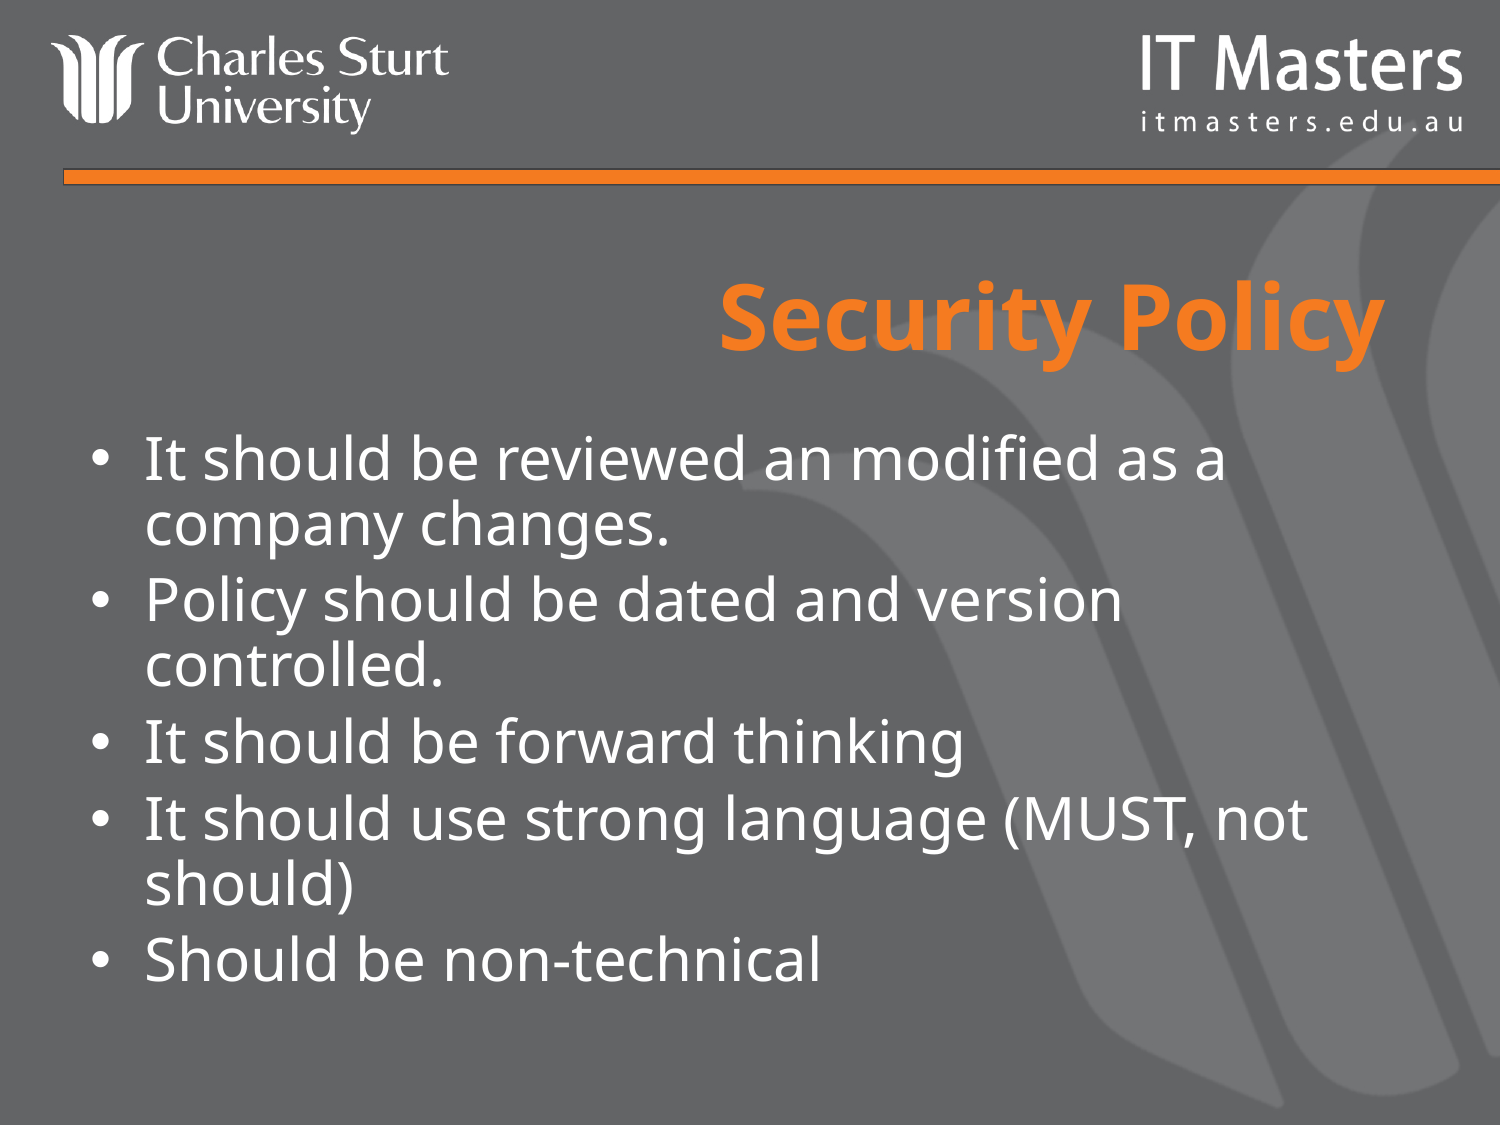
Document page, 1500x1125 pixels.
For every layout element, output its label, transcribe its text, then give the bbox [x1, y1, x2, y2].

list It should be reviewed an modified as a company changes. Policy should be dated and version controlled. It should be forward thinking It should use strong language (MUST, not should) Should be non-technical [75, 420, 1425, 1005]
title Security Policy [75, 219, 1425, 408]
picture [0, 0, 1500, 1125]
